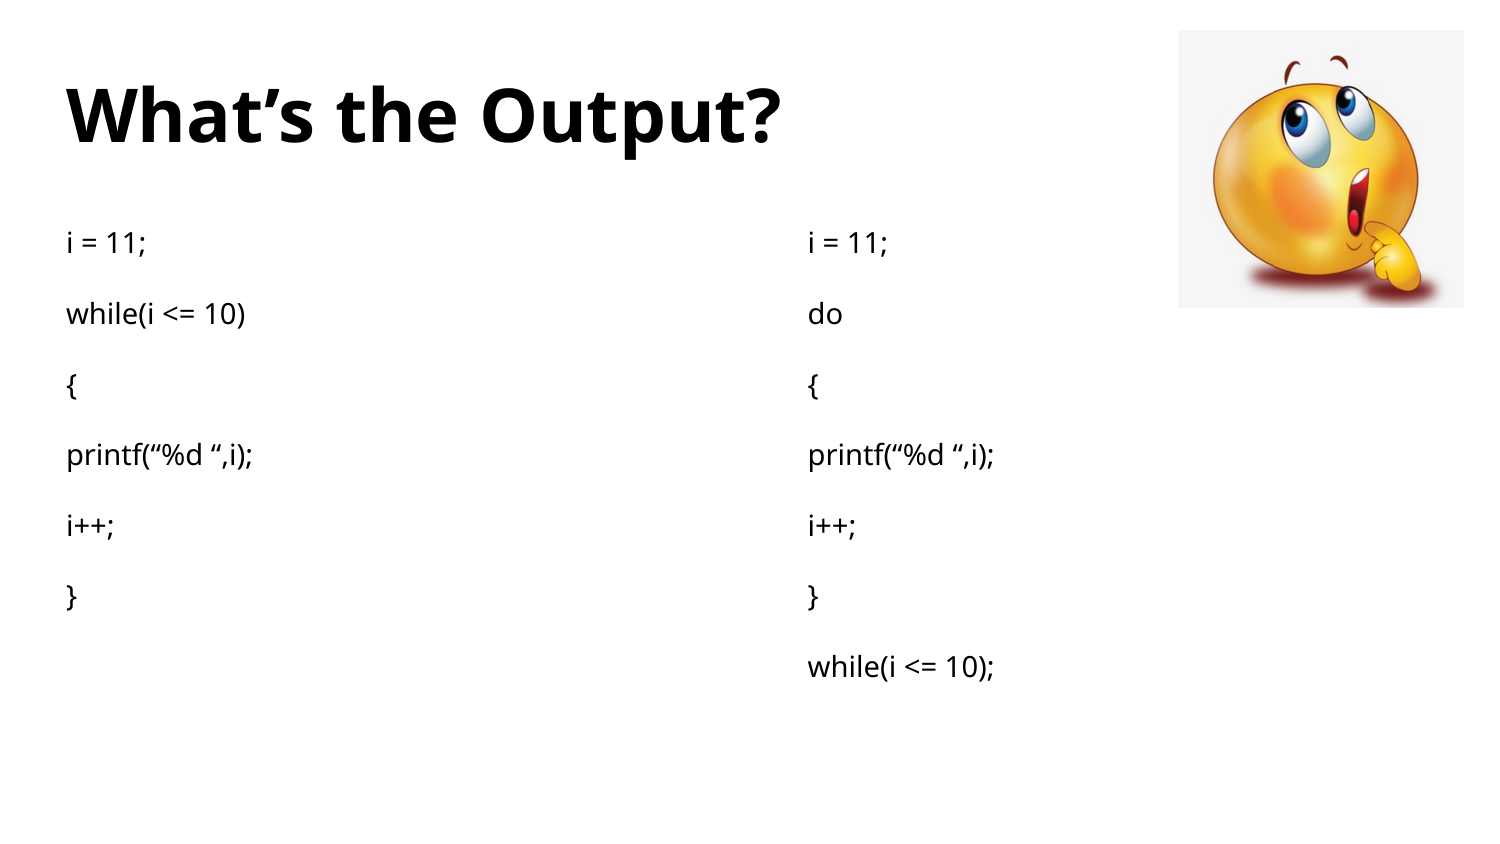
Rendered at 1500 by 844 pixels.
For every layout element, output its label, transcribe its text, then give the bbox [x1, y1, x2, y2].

list i = 11; do { printf(“%d “,i); i++; } while(i <= 10); [792, 201, 1449, 750]
title What’s the Output? [51, 48, 1173, 180]
list i = 11; while(i <= 10) { printf(“%d “,i); i++; } [51, 201, 708, 750]
picture [1178, 30, 1464, 308]
